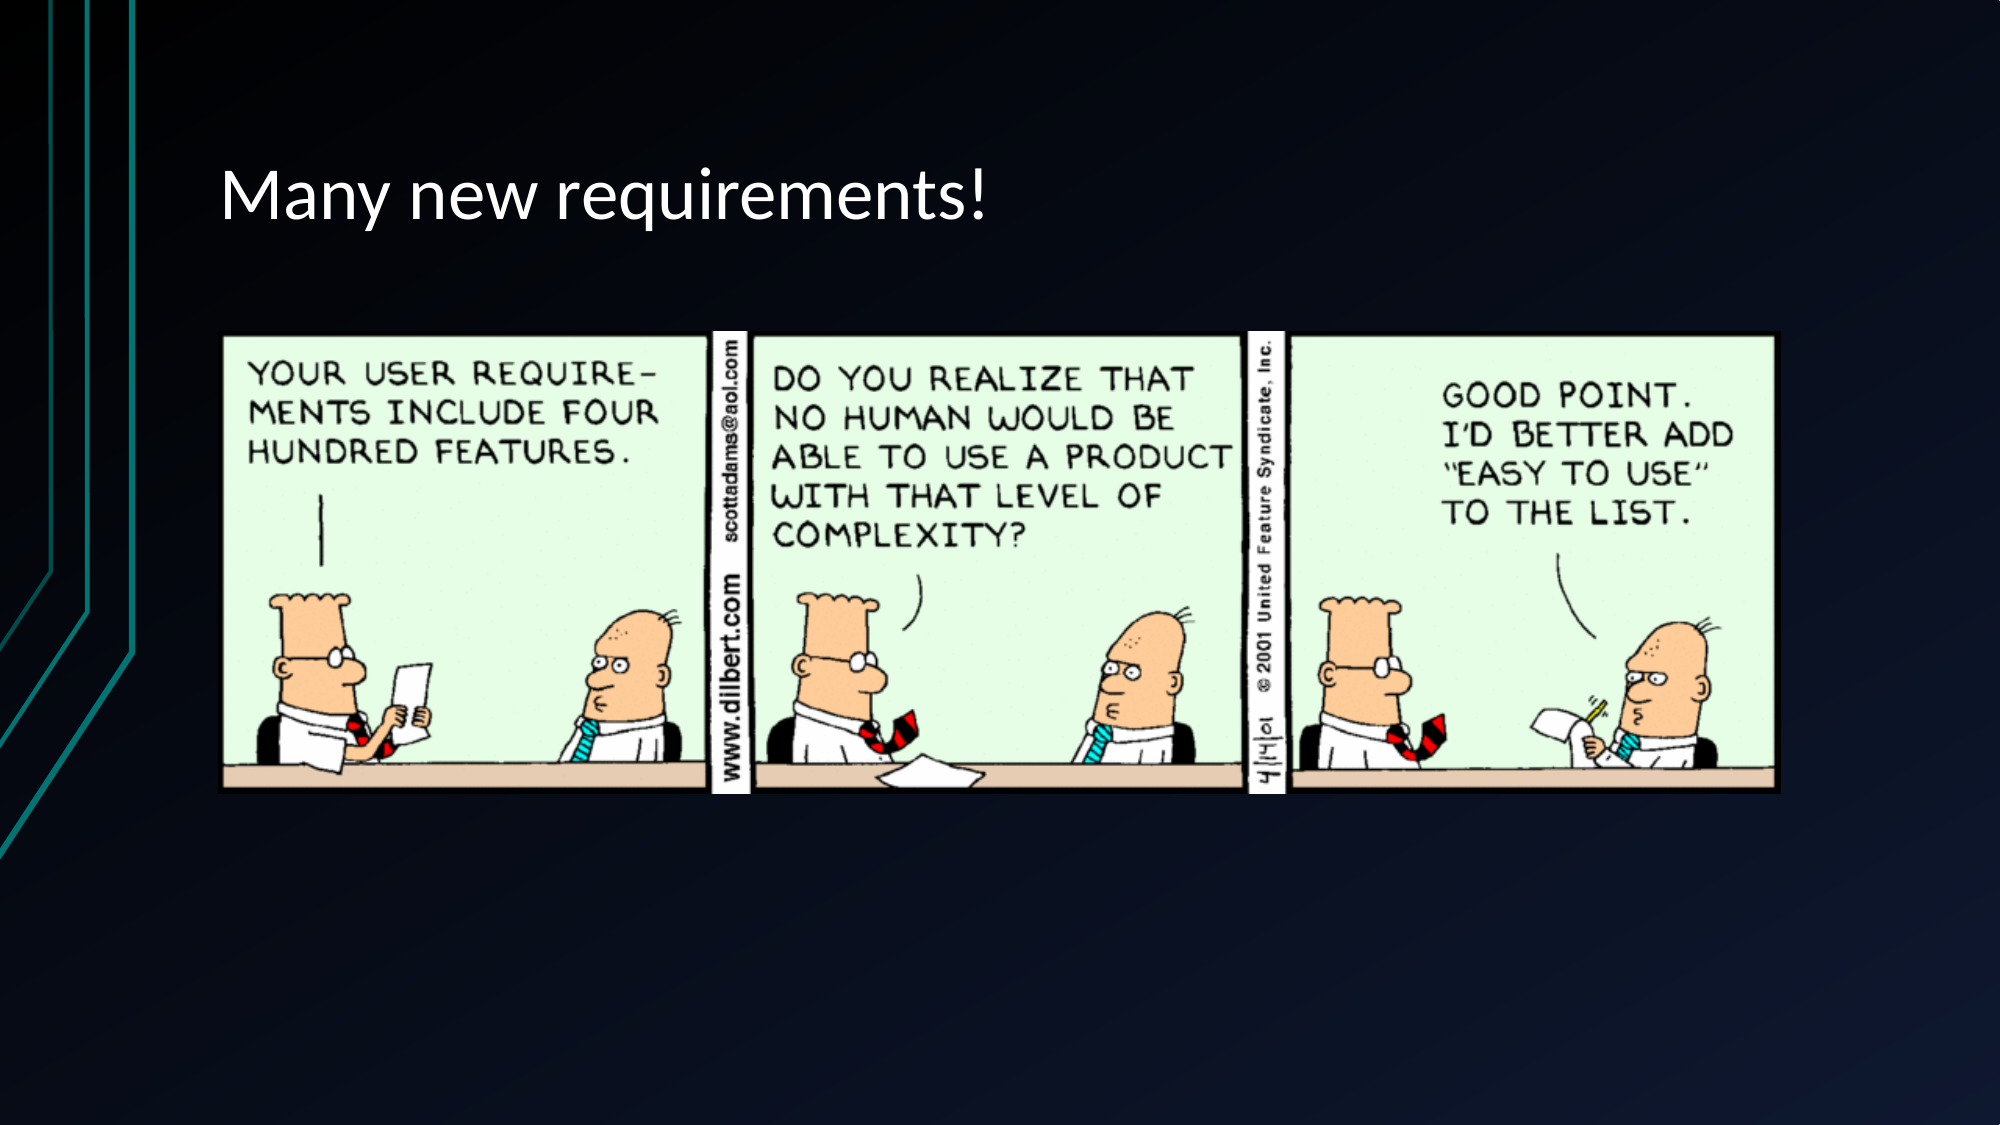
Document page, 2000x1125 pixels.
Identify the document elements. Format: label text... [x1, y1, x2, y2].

picture [218, 330, 1782, 794]
title Many new requirements! [199, 45, 1900, 246]
